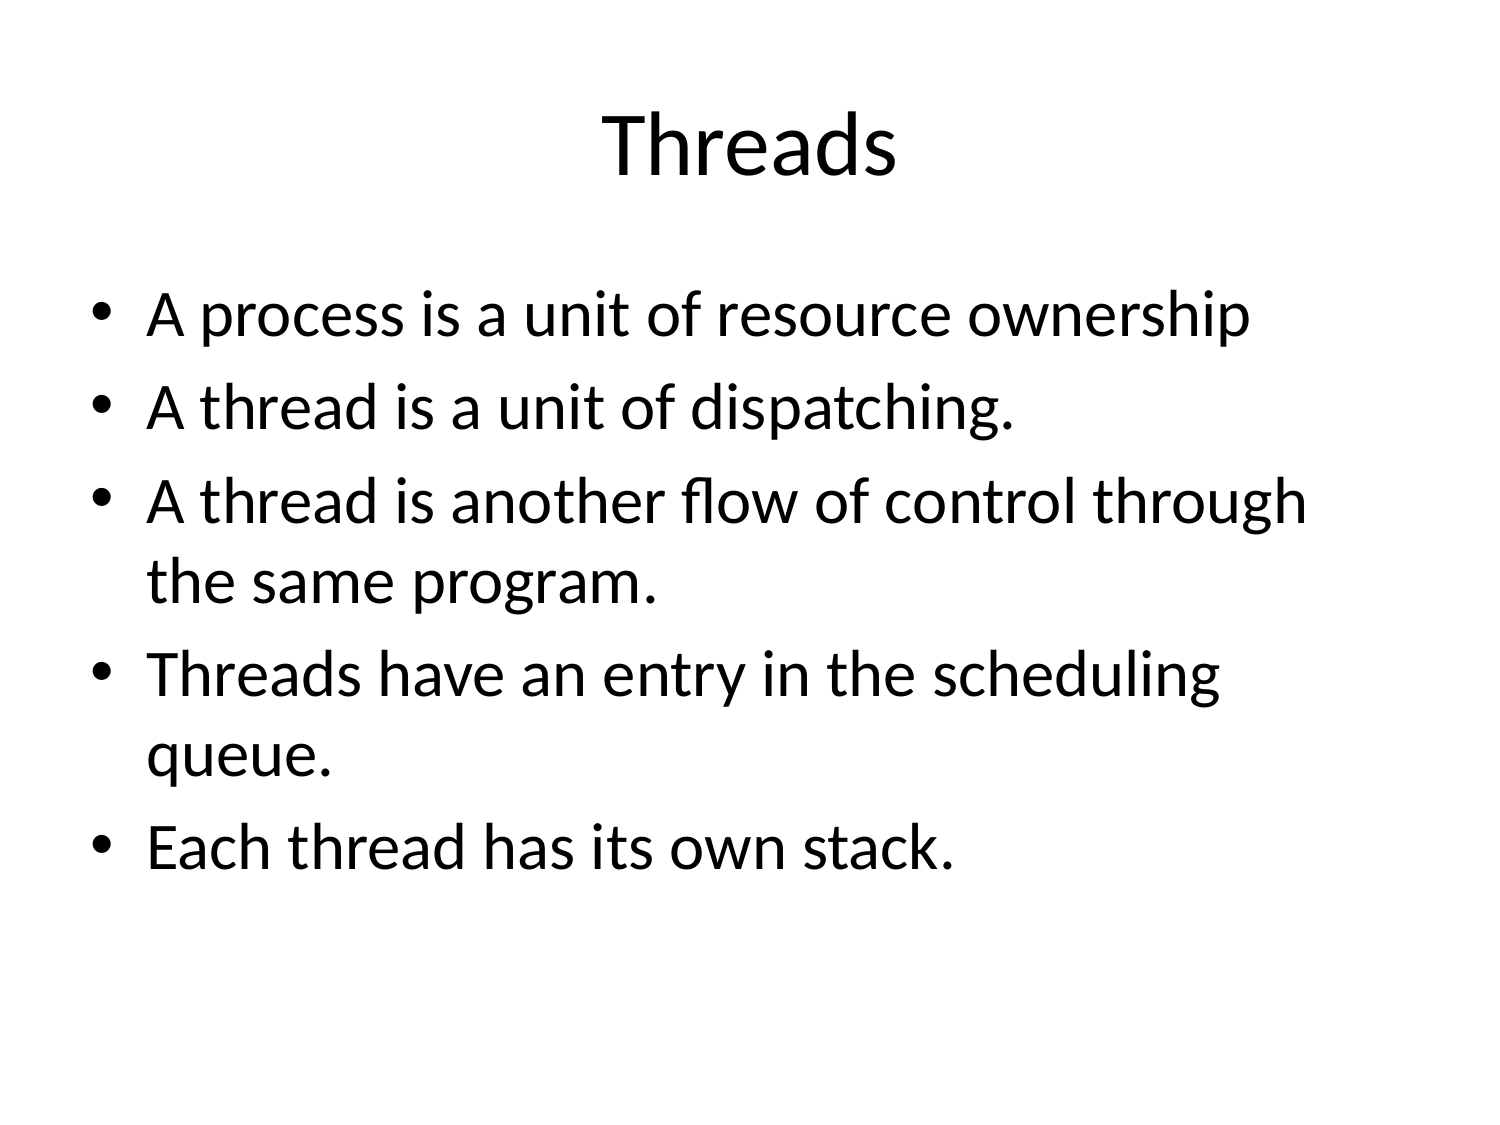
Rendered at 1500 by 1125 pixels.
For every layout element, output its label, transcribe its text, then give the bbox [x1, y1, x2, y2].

title Threads [75, 45, 1425, 233]
list A process is a unit of resource ownership A thread is a unit of dispatching. A thread is another flow of control through the same program. Threads have an entry in the scheduling queue. Each thread has its own stack. [75, 262, 1425, 1005]
